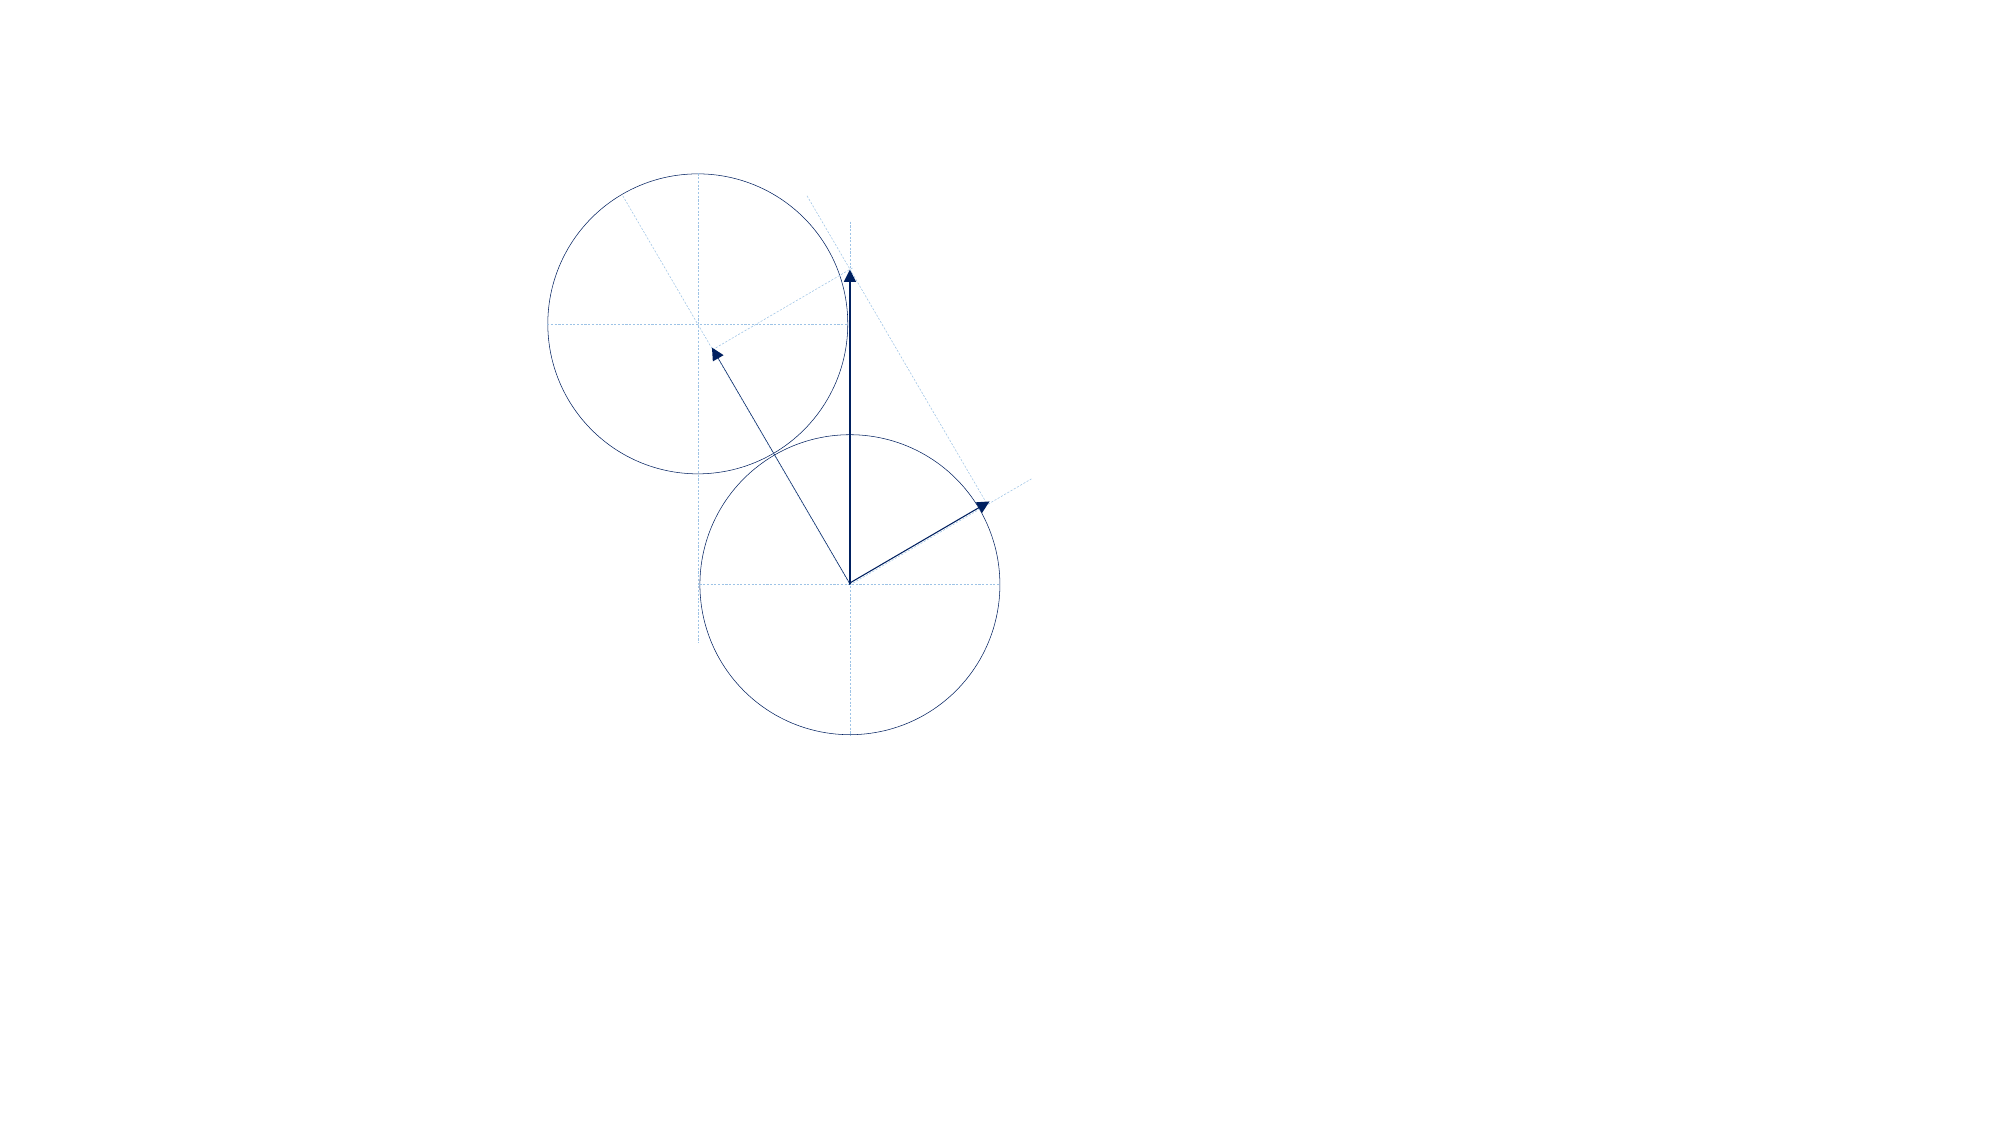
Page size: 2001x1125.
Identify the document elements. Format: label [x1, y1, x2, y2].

text_box [698, 585, 849, 736]
text_box [851, 585, 1001, 736]
text_box [849, 501, 990, 583]
text_box [622, 195, 849, 585]
text_box [546, 172, 777, 455]
text_box [807, 195, 985, 500]
text_box [712, 267, 807, 347]
text_box [711, 347, 850, 584]
text_box [849, 478, 1032, 585]
